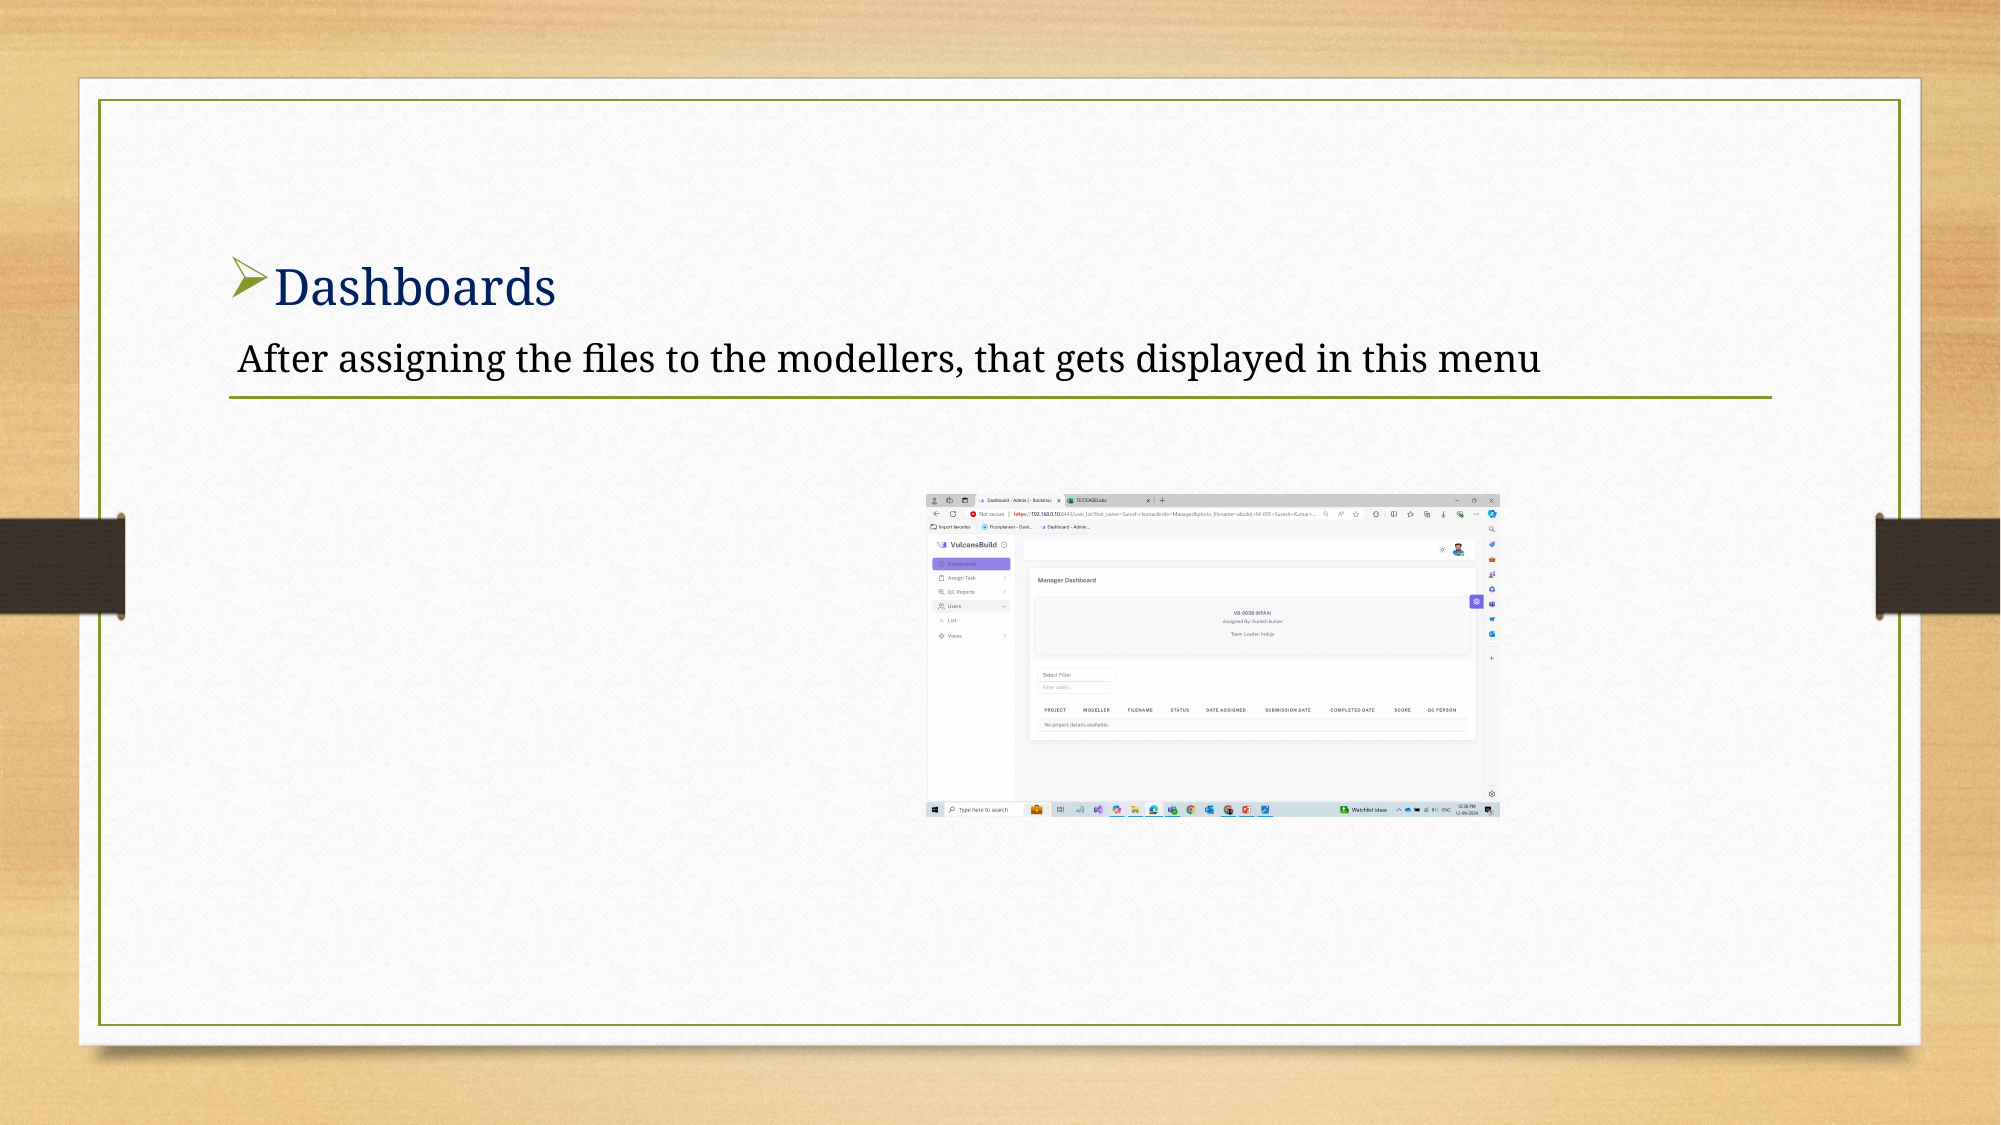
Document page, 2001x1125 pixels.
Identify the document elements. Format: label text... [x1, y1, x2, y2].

picture [0, 0, 2001, 1125]
list Dashboards After assigning the files to the modellers, that gets displayed in this menu [212, 247, 1788, 964]
text_box [246, 247, 1557, 309]
